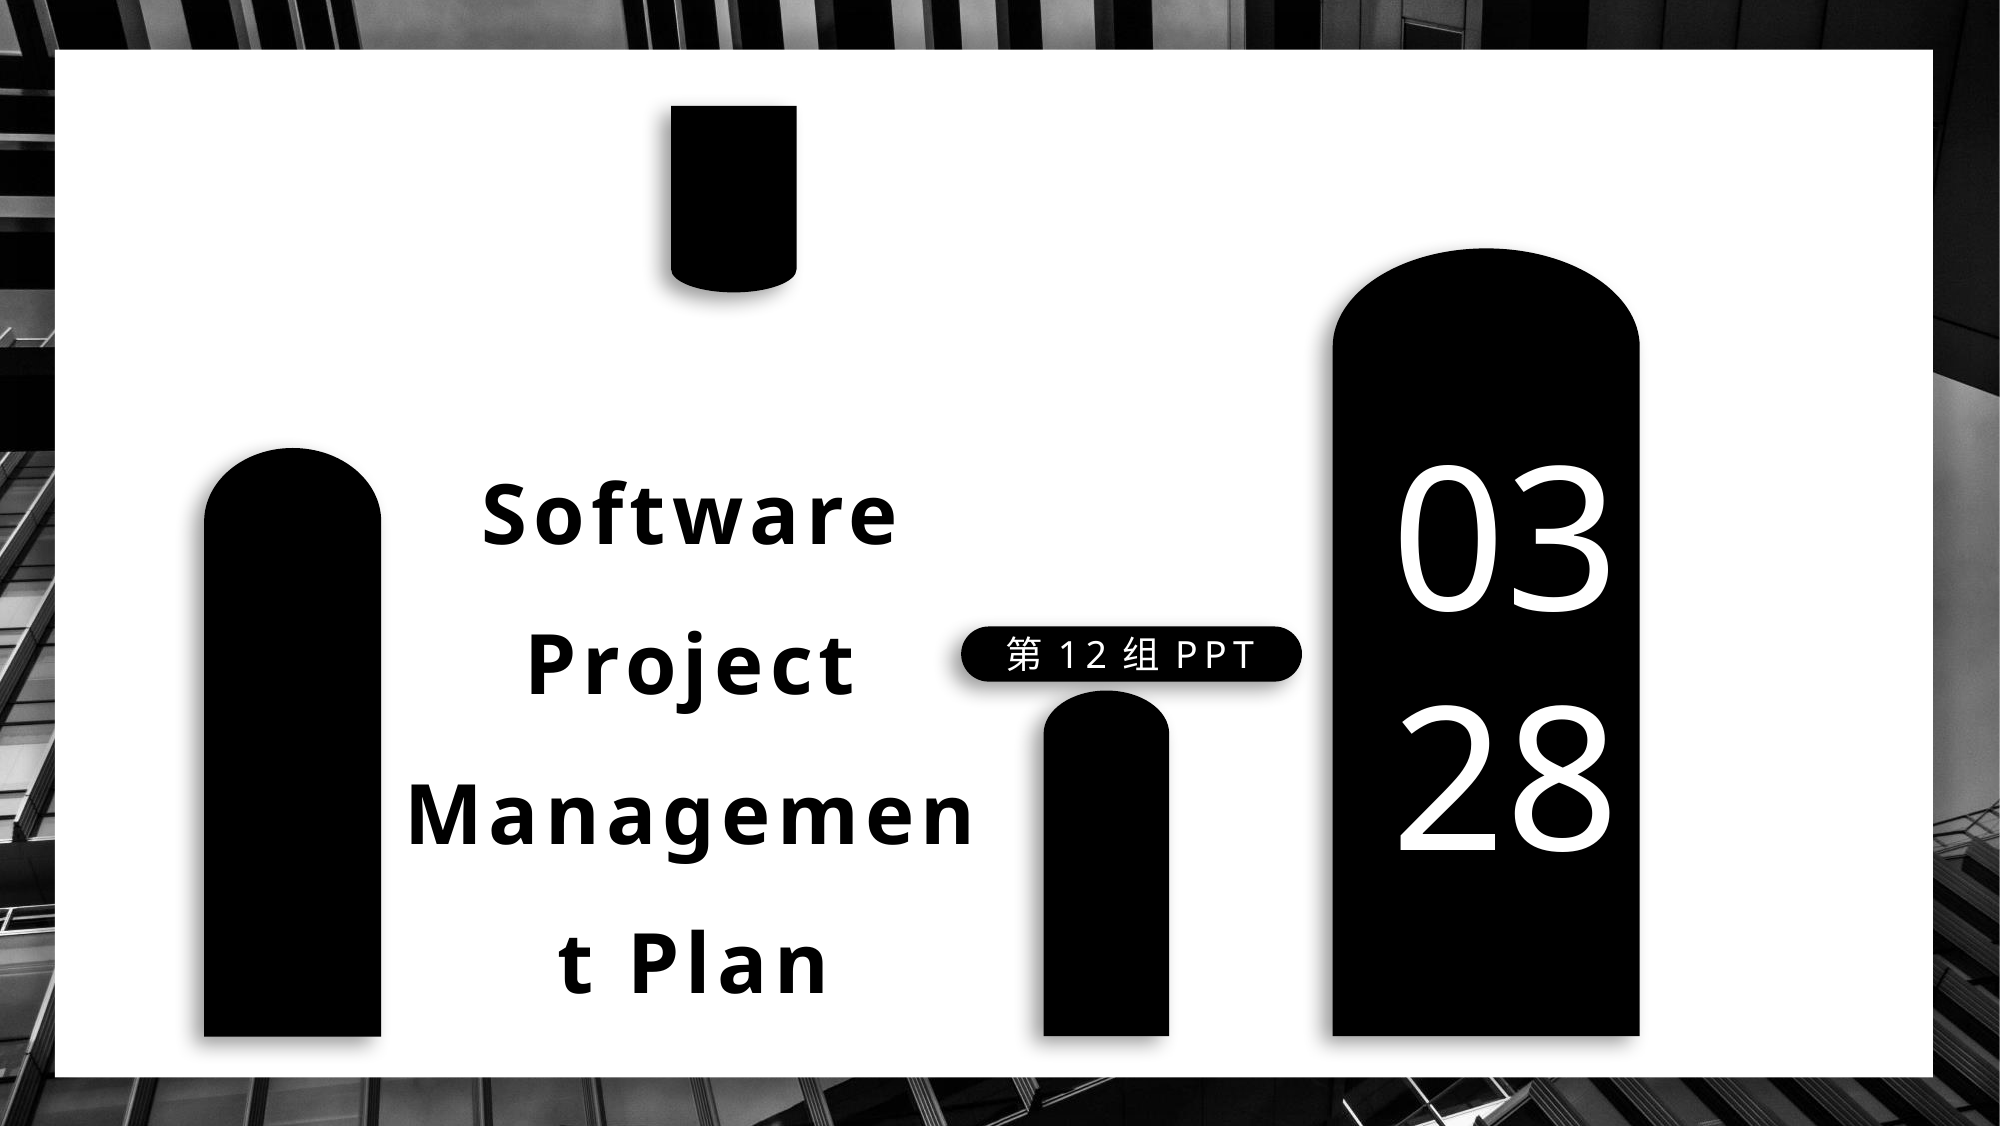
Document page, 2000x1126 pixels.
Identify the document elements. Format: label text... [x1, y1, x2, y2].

text_box [54, 49, 1934, 1078]
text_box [1332, 248, 1680, 1037]
text_box [203, 446, 383, 1038]
text_box Software Project Management Plan [386, 403, 1000, 1018]
text_box [1042, 689, 1171, 1038]
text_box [961, 623, 1302, 684]
picture [0, 0, 2000, 1126]
text_box [670, 104, 798, 294]
